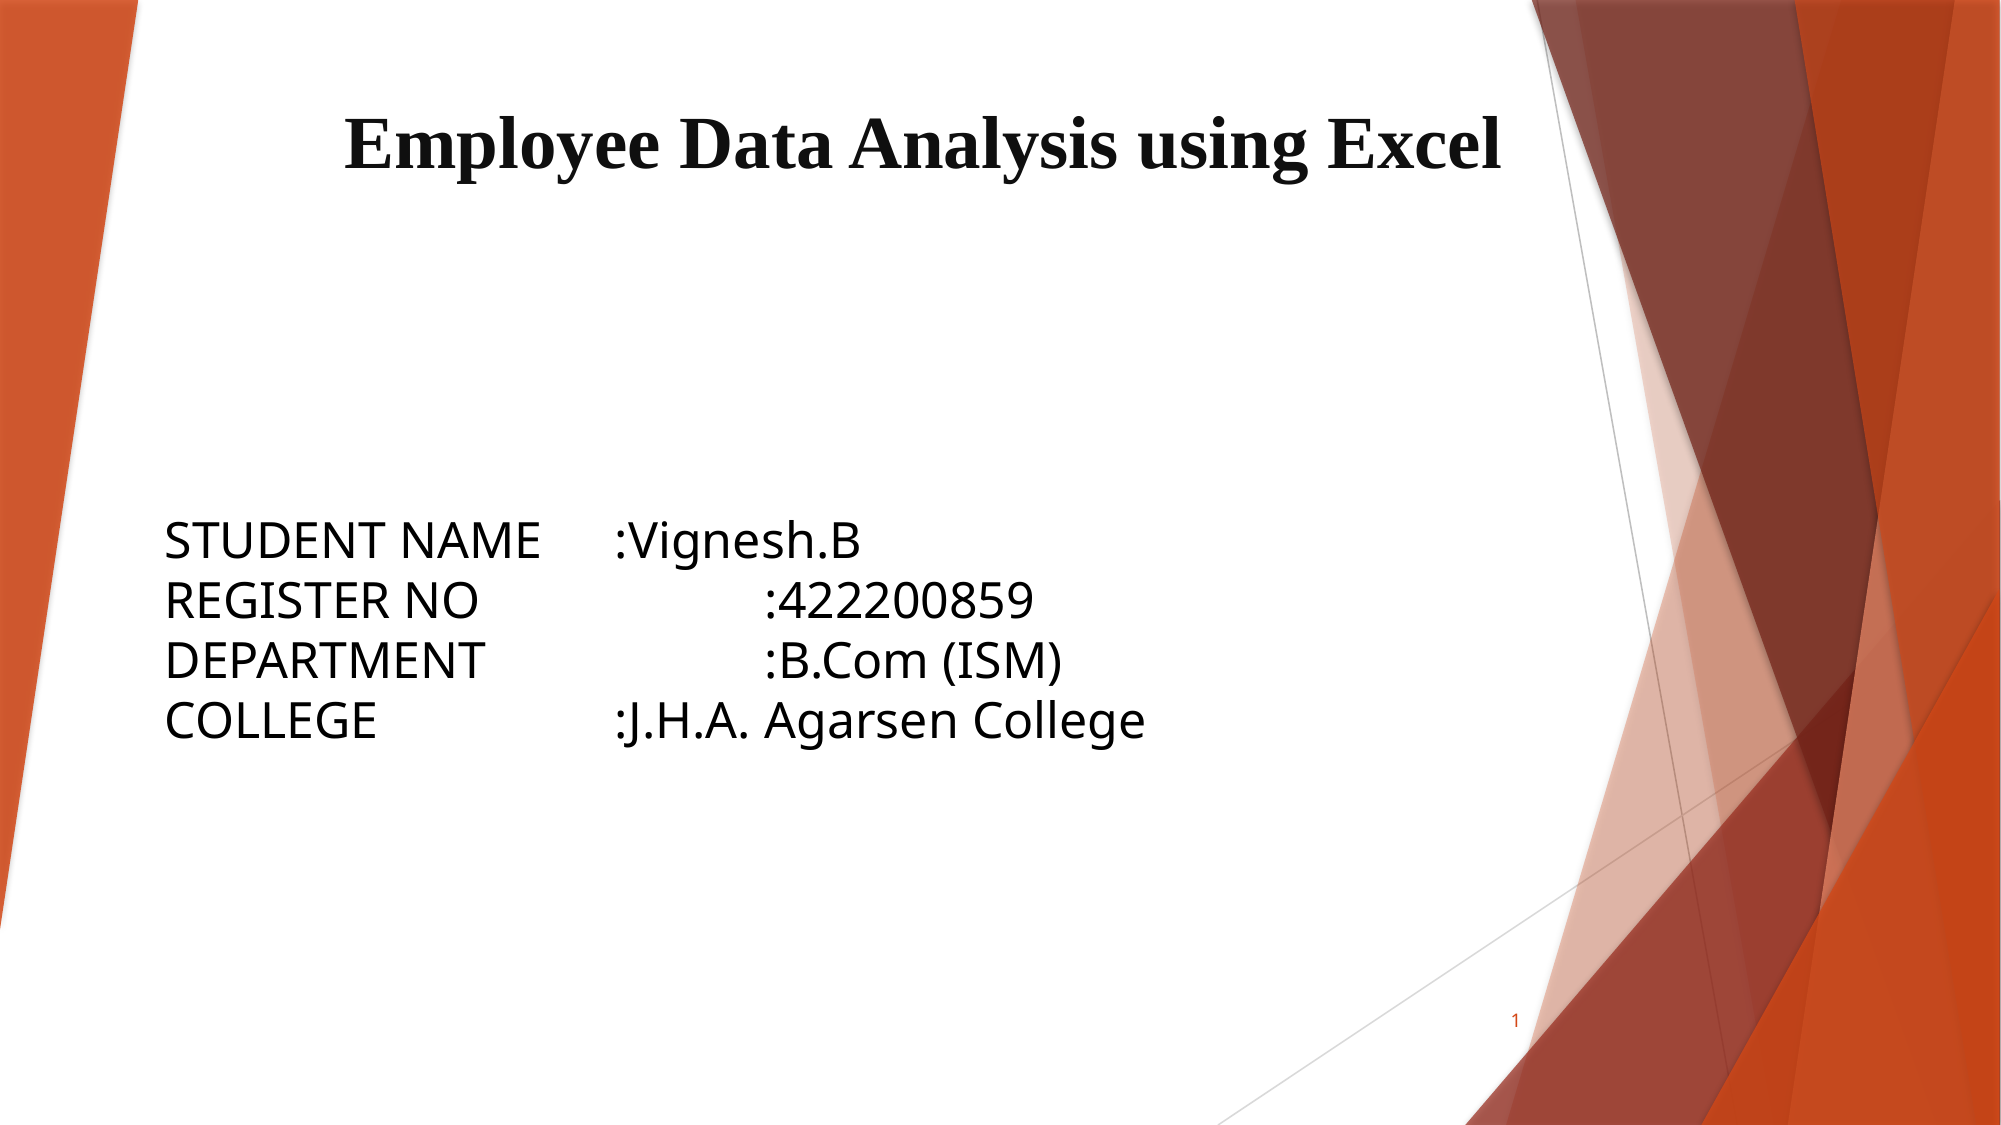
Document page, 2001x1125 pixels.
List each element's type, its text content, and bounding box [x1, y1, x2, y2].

title Employee Data Analysis using Excel [0, 90, 1522, 454]
slide_number 1 [1409, 816, 1522, 1125]
text_box STUDENT NAME :Vignesh.B REGISTER NO :422200859 DEPARTMENT :B.Com (ISM) COLLEGE :J.H.A. Agarsen College [150, 500, 1929, 816]
